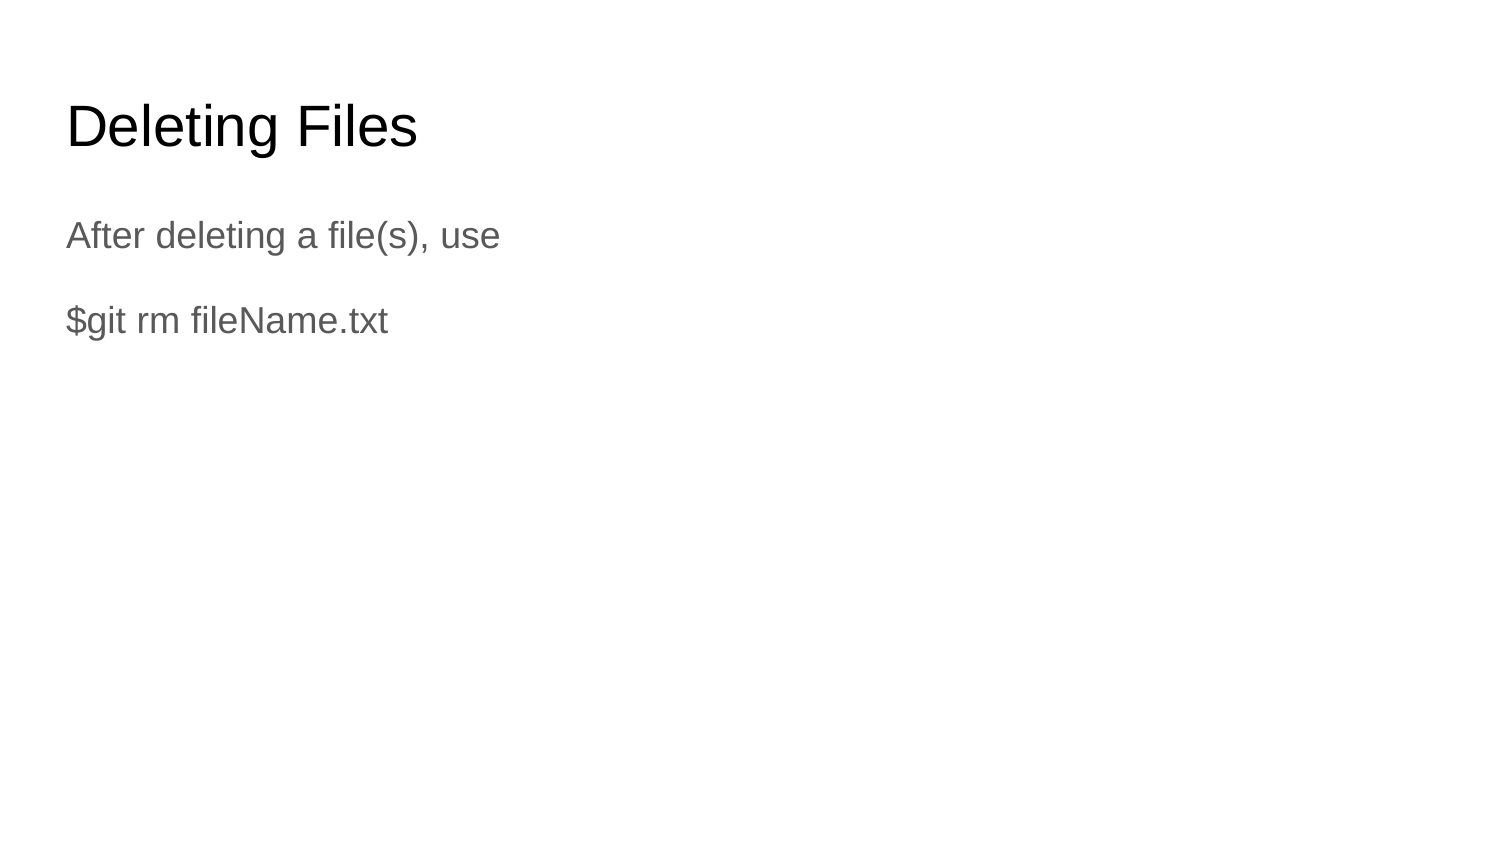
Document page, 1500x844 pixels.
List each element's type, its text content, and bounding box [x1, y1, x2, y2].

list After deleting a file(s), use $git rm fileName.txt [51, 189, 1449, 750]
title Deleting Files [51, 72, 1449, 167]
